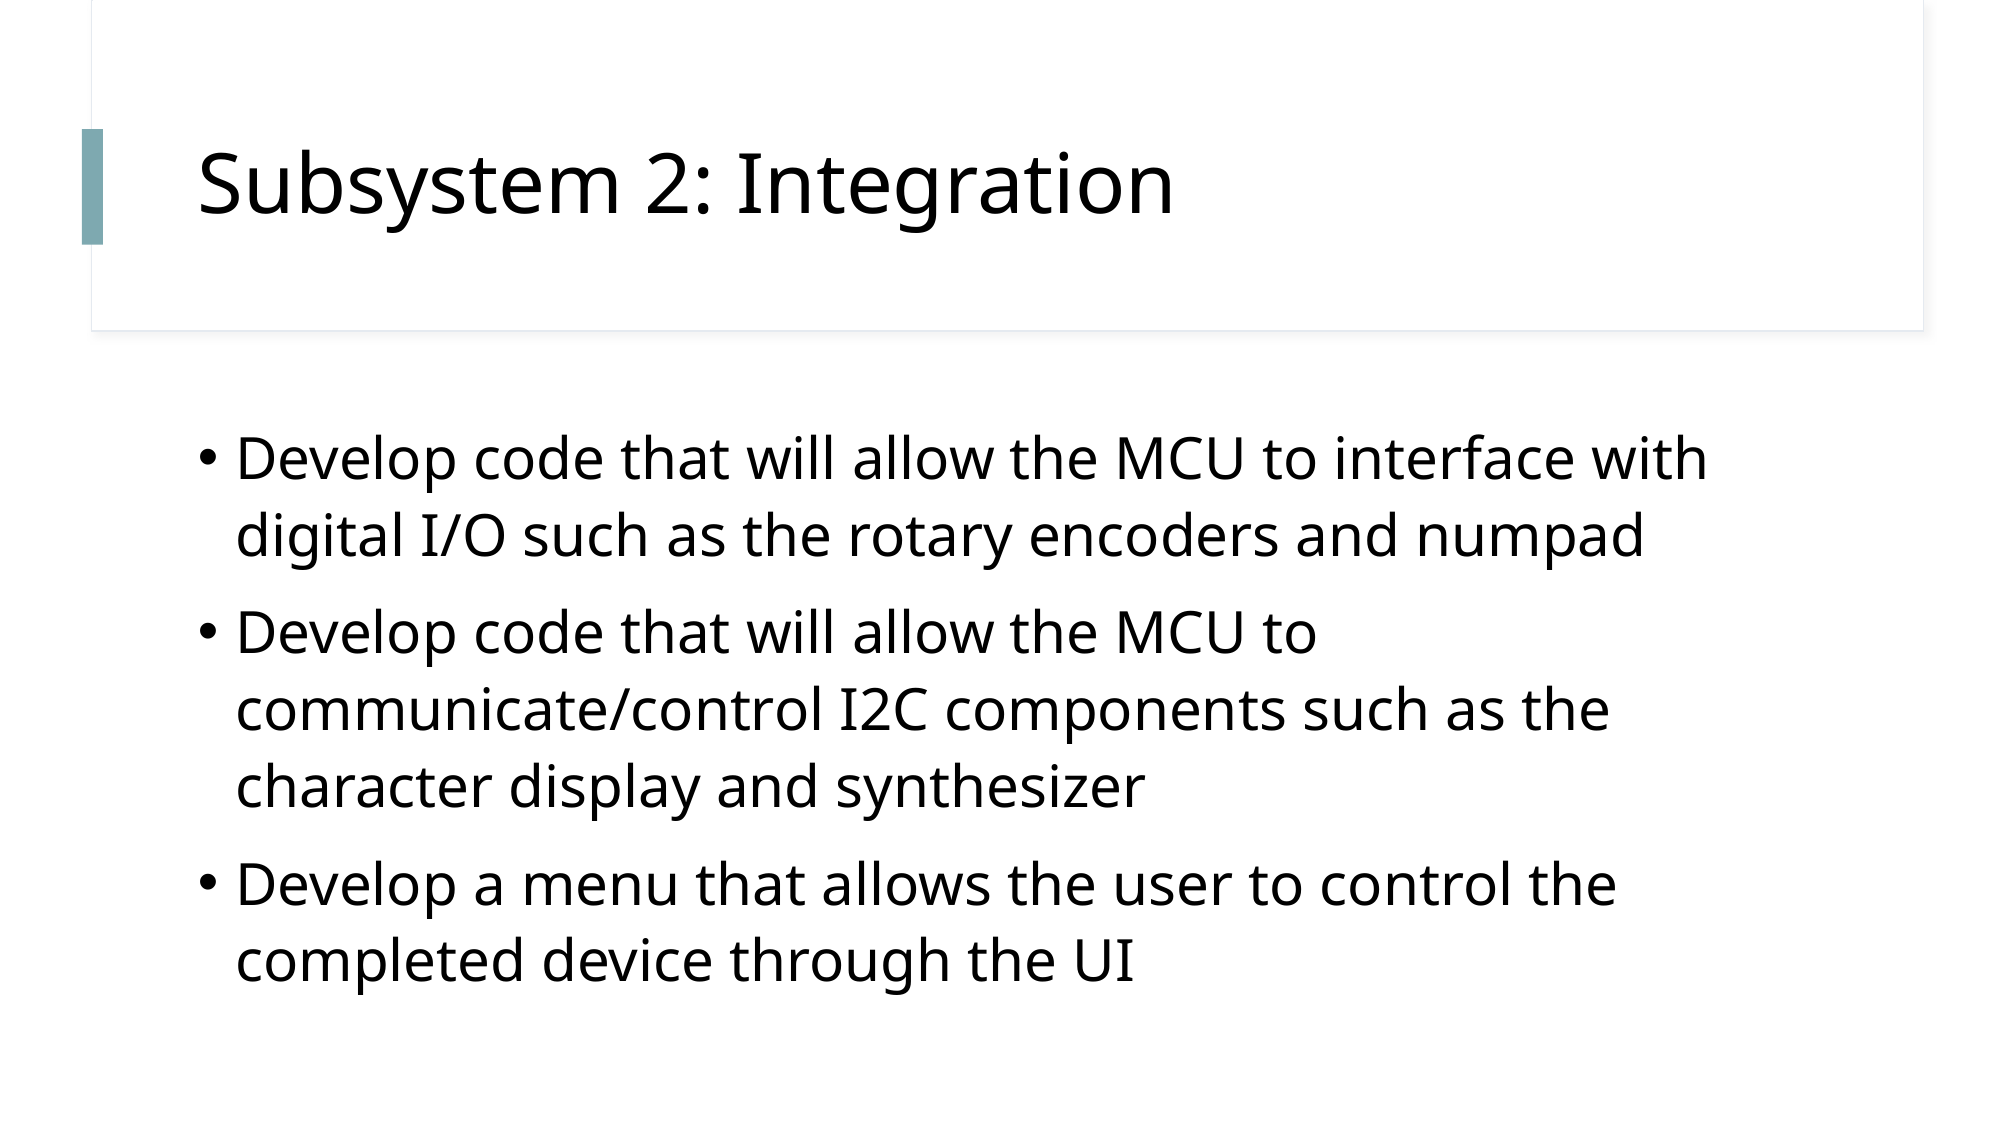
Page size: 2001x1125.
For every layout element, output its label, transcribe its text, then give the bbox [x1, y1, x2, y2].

list Develop code that will allow the MCU to interface with digital I/O such as the rotary encoders and numpad Develop code that will allow the MCU to communicate/control I2C components such as the character display and synthesizer Develop a menu that allows the user to control the completed device through the UI [183, 406, 1851, 1013]
title Subsystem 2: Integration [183, 90, 1851, 284]
